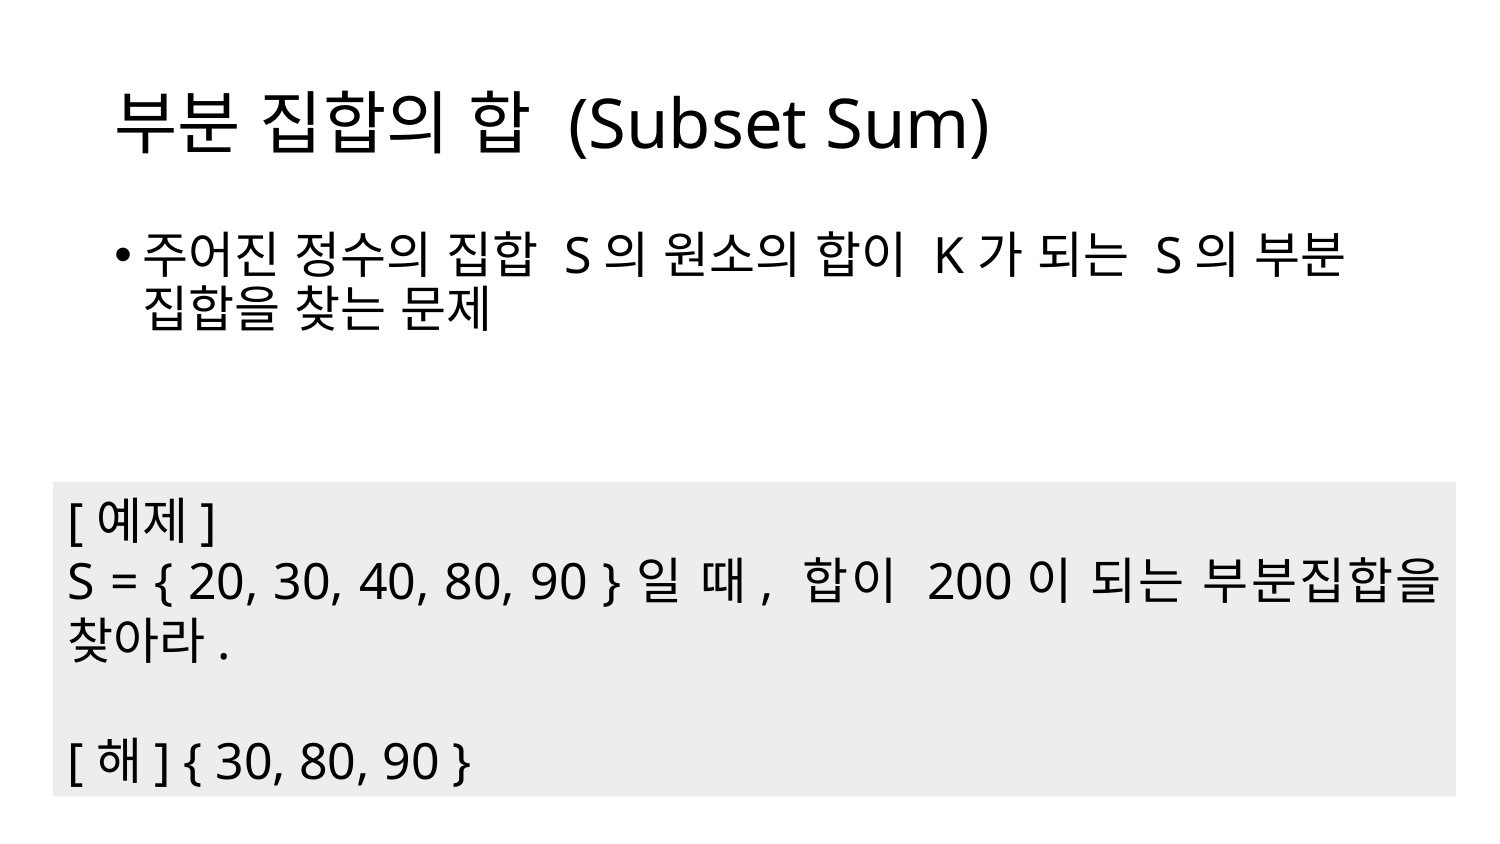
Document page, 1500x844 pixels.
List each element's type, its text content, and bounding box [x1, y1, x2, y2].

text_box [예제] S = { 20, 30, 40, 80, 90 }일 때, 합이 200이 되는 부분집합을 찾아라. [해] { 30, 80, 90 } [53, 481, 1456, 797]
list 주어진 정수의 집합 S의 원소의 합이 K가 되는 S의 부분 집합을 찾는 문제 [103, 224, 1397, 481]
title 부분 집합의 합 (Subset Sum) [103, 44, 1397, 208]
